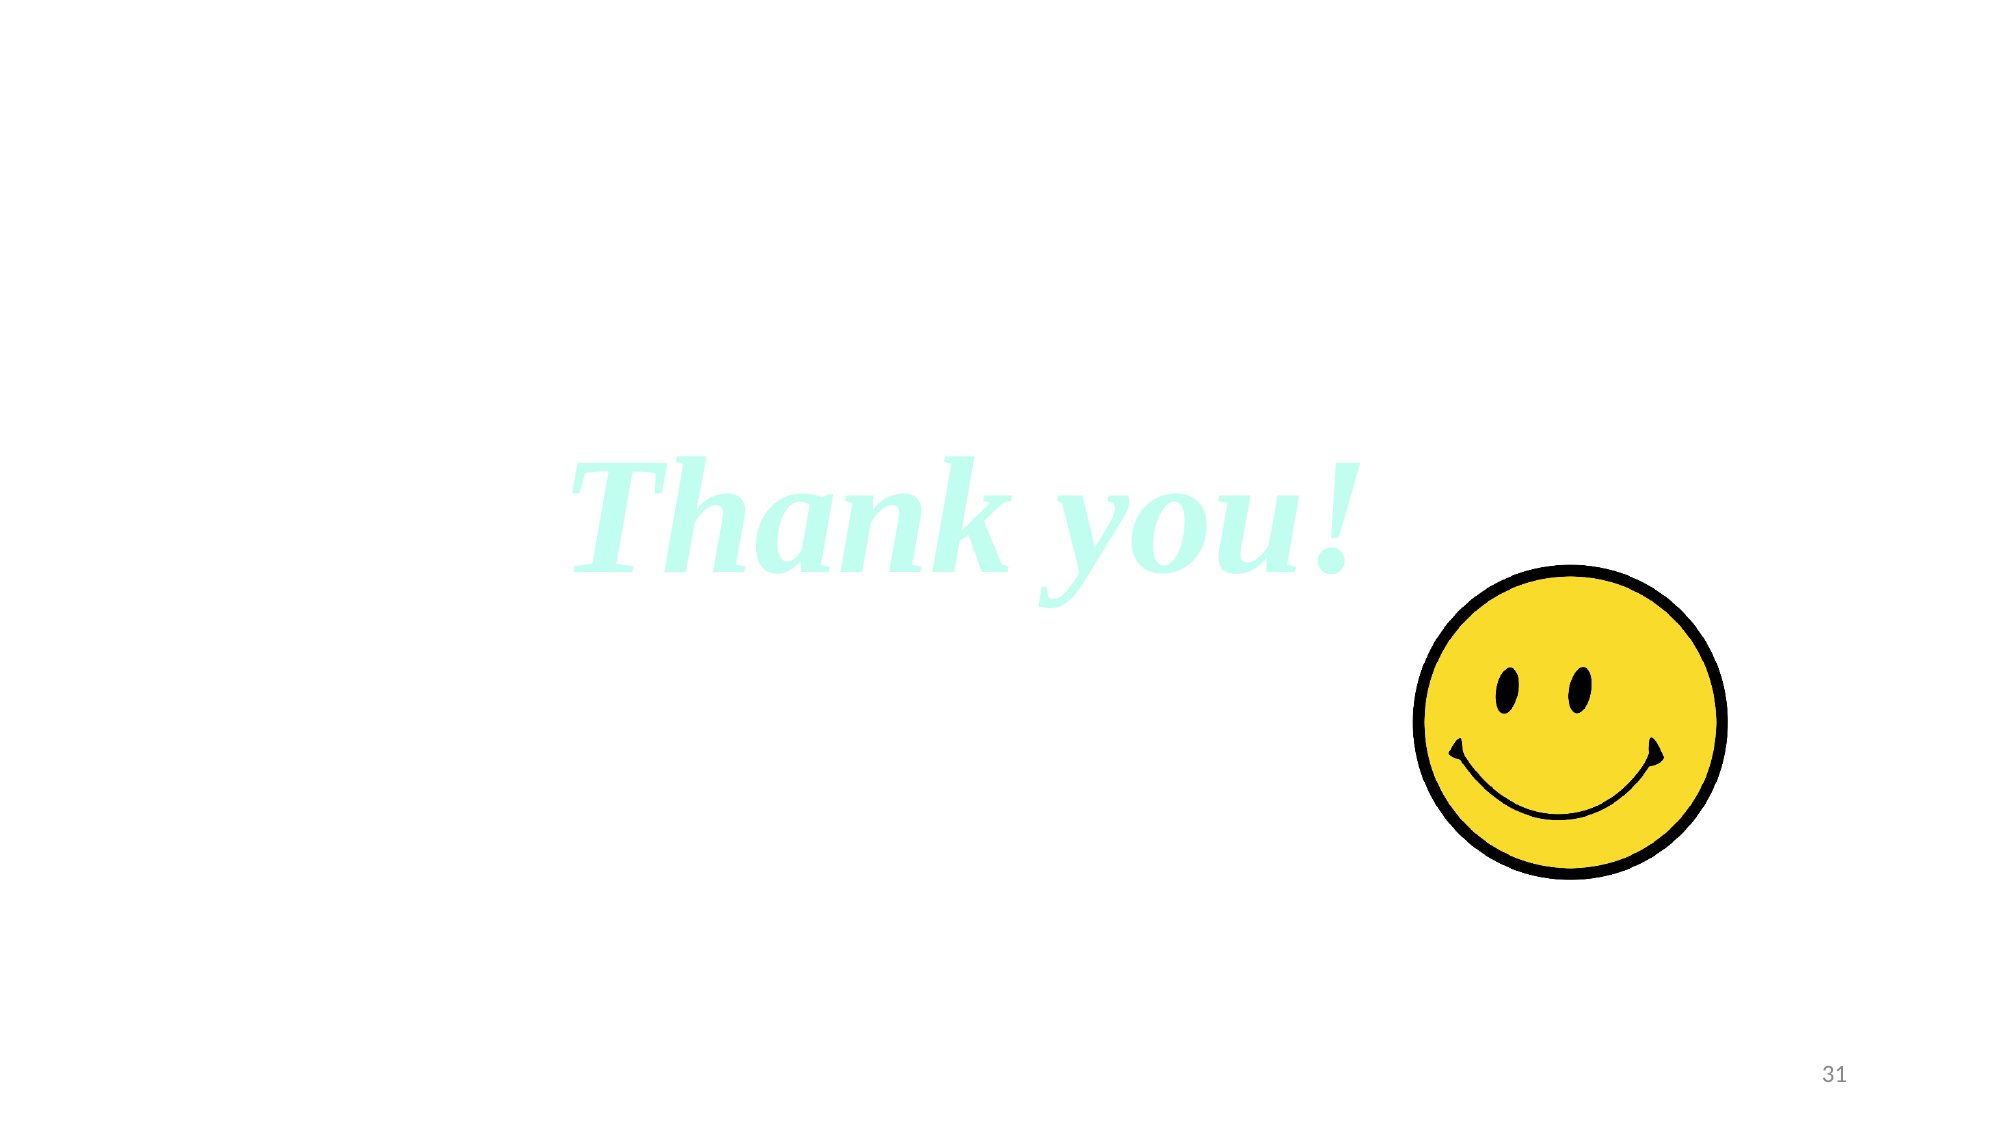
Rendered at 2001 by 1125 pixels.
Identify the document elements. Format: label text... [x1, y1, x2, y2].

picture [1409, 562, 1730, 882]
slide_number ‹#› [1412, 1042, 1863, 1103]
text_box Thank you! [541, 398, 1390, 614]
